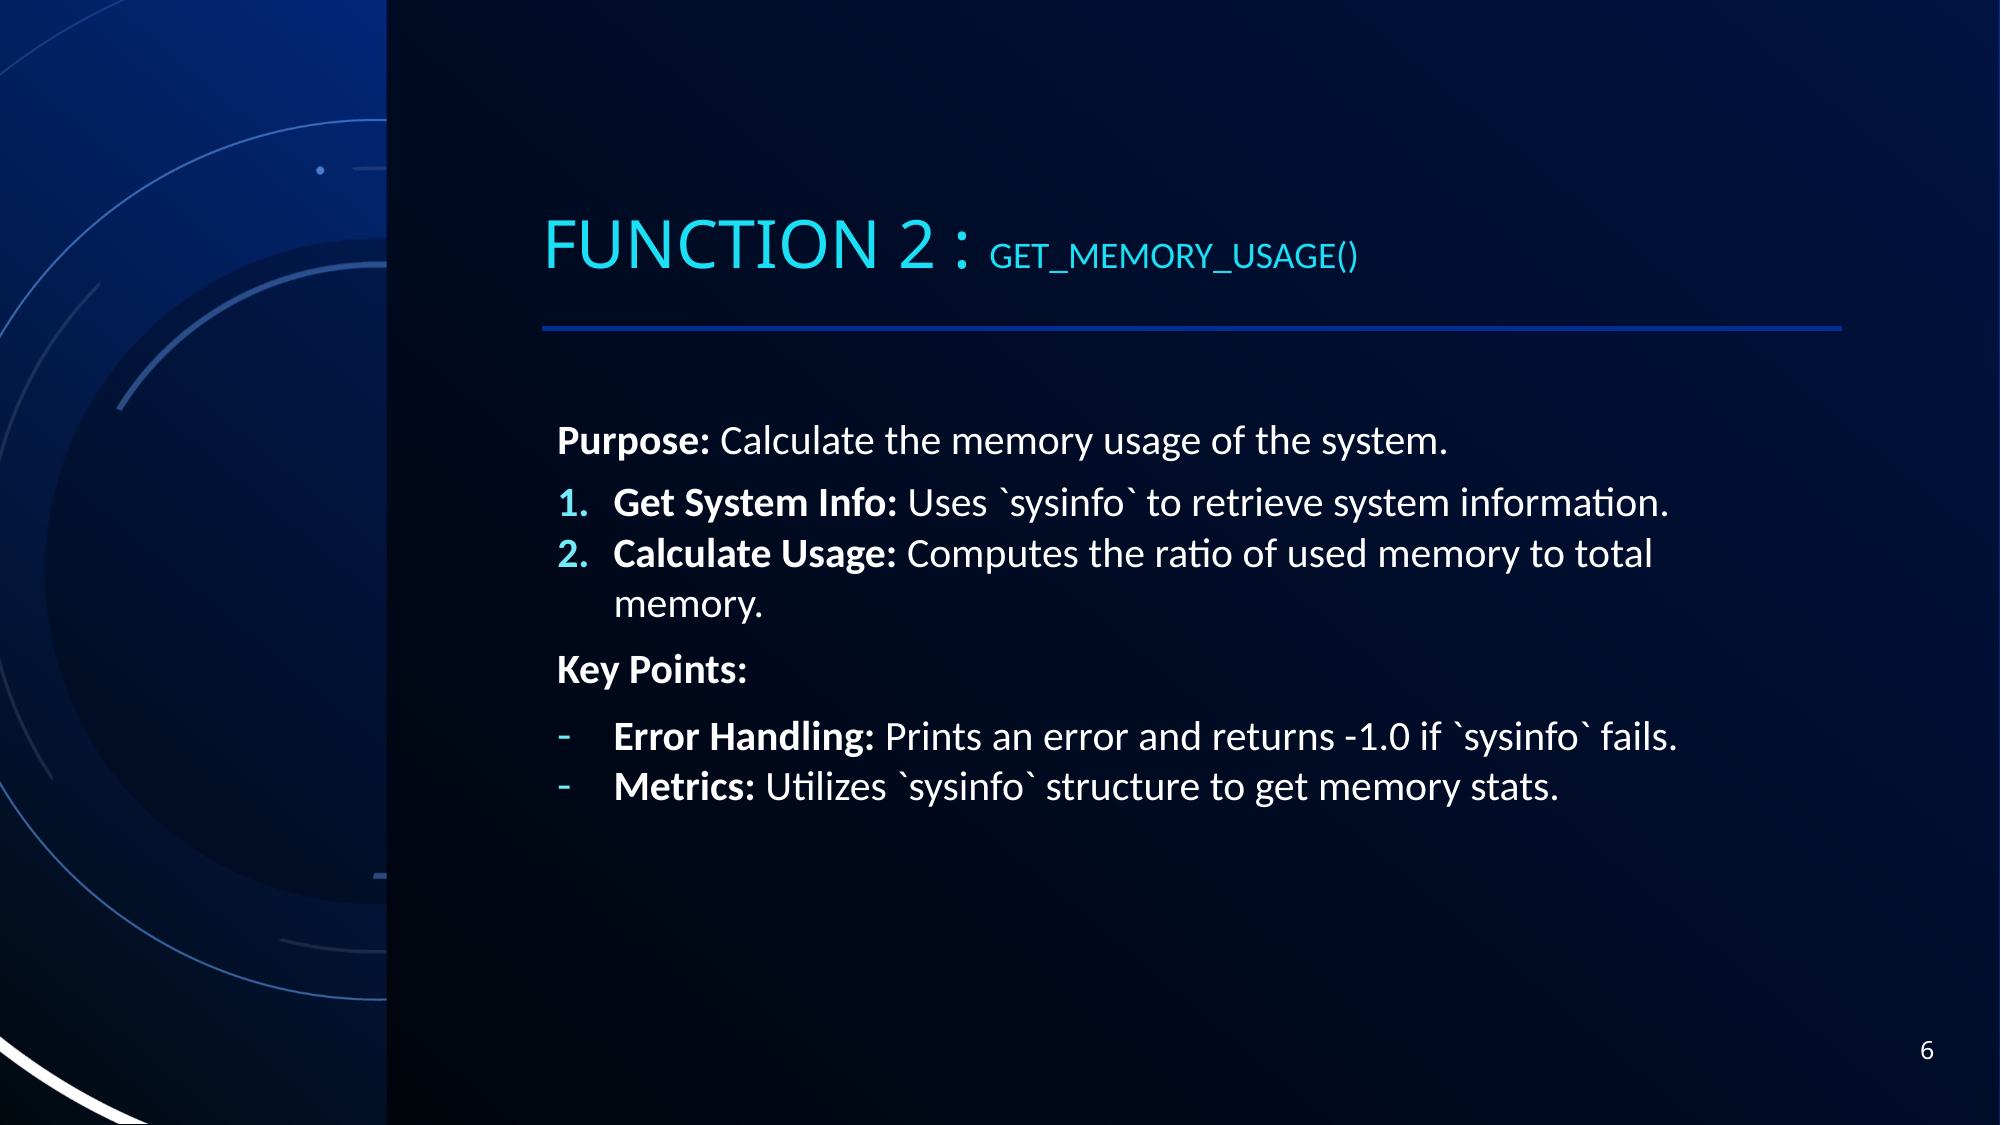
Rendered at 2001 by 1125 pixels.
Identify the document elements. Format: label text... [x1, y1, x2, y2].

title Function 2 : get_memory_usage() [542, 18, 1760, 291]
list Purpose: Calculate the memory usage of the system. Get System Info: Uses `sysinfo` to retrieve system information. Calculate Usage: Computes the ratio of used memory to total memory. Key Points: Error Handling: Prints an error and returns -1.0 if `sysinfo` fails. Metrics: Utilizes `sysinfo` structure to get memory stats. [542, 405, 1760, 1009]
slide_number 6 [1499, 1021, 1950, 1082]
picture [0, 0, 387, 1124]
